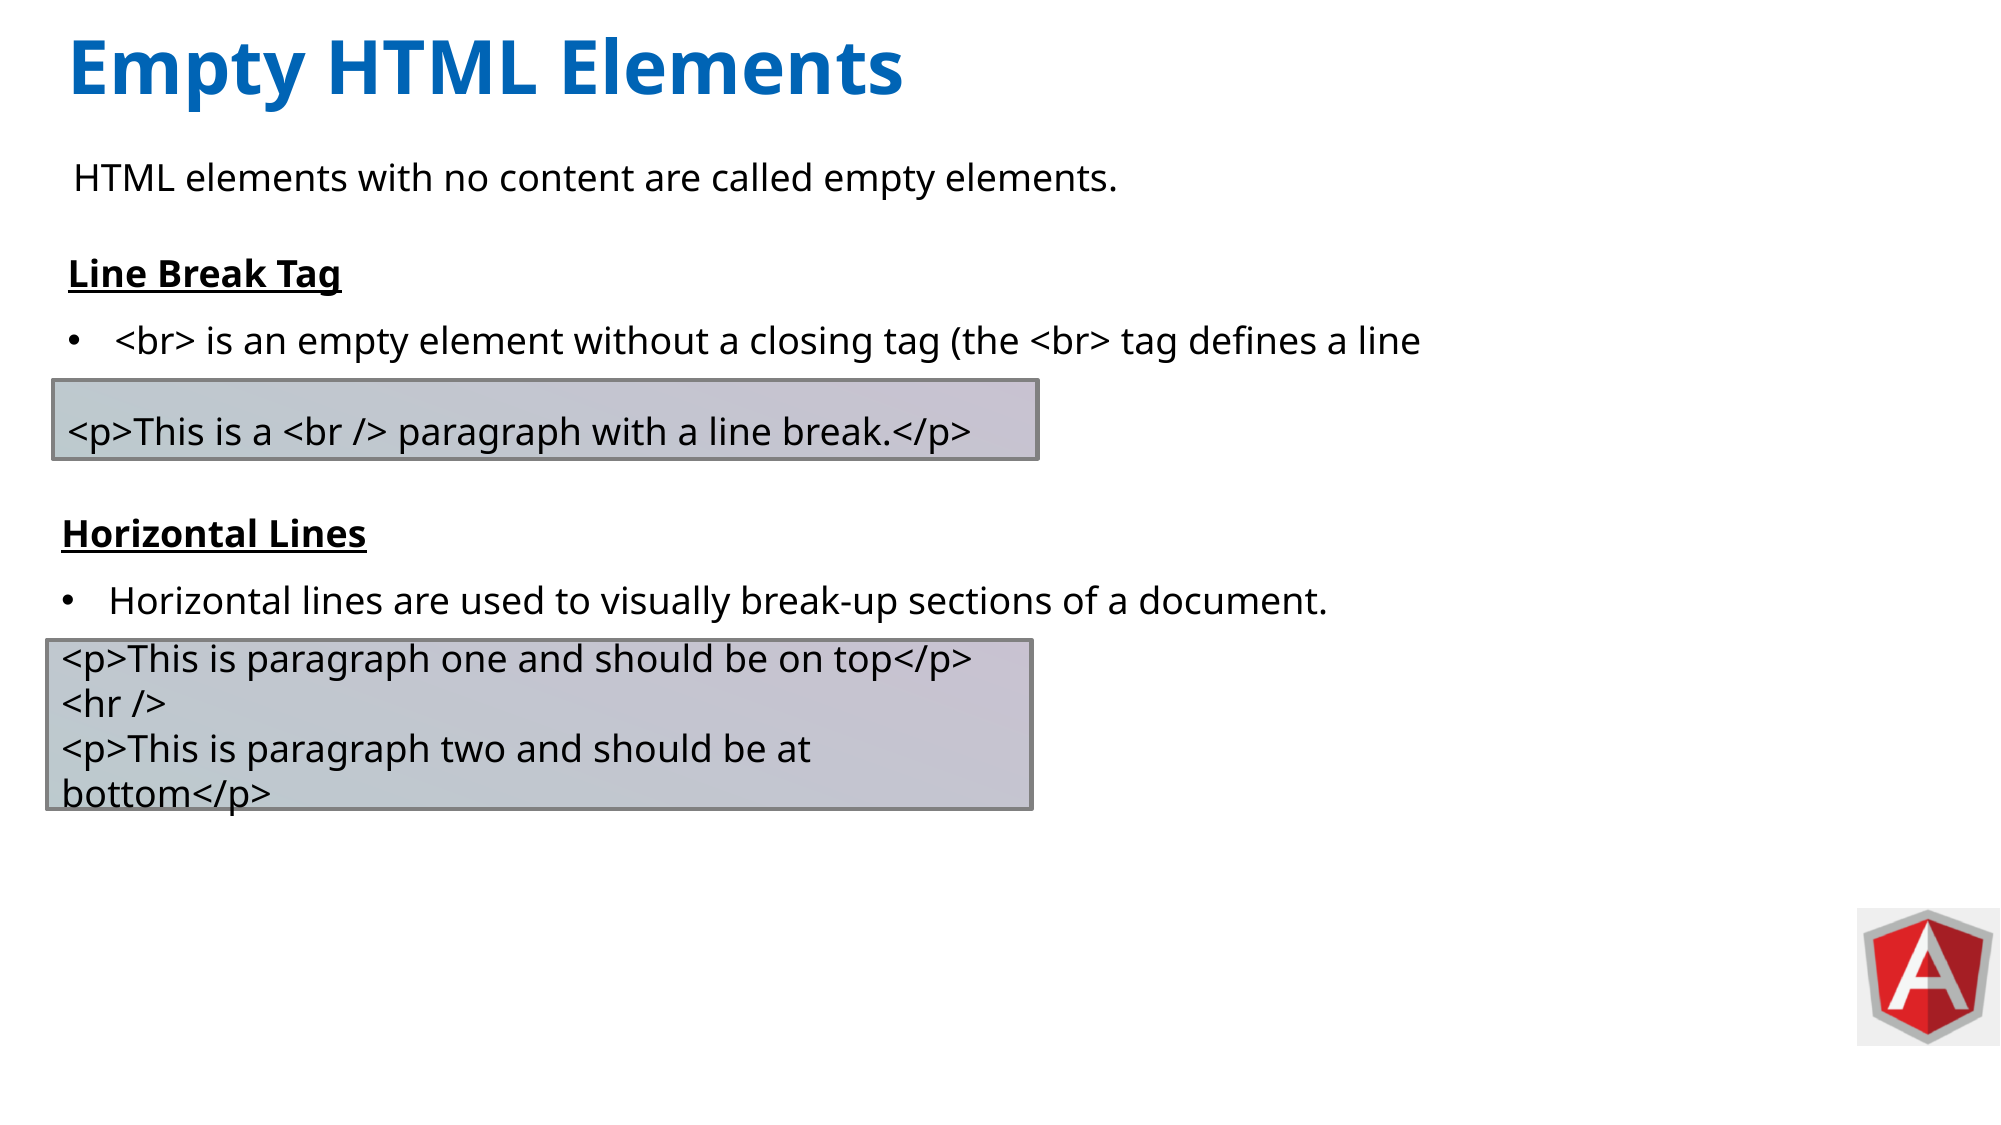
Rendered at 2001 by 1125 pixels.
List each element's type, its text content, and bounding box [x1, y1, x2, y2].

text_box Line Break Tag <br> is an empty element without a closing tag (the <br> tag defines a line break). [52, 219, 1569, 438]
text_box <p>This is paragraph one and should be on top</p> <hr /> <p>This is paragraph two and should be at bottom</p> [45, 638, 1034, 811]
text_box Empty HTML Elements [52, 22, 1659, 126]
text_box Horizontal Lines Horizontal lines are used to visually break-up sections of a document. [46, 479, 1562, 630]
text_box <p>This is a <br /> paragraph with a line break.</p> [51, 378, 1040, 461]
text_box HTML elements with no content are called empty elements. [58, 124, 1574, 207]
picture [1857, 908, 2000, 1046]
